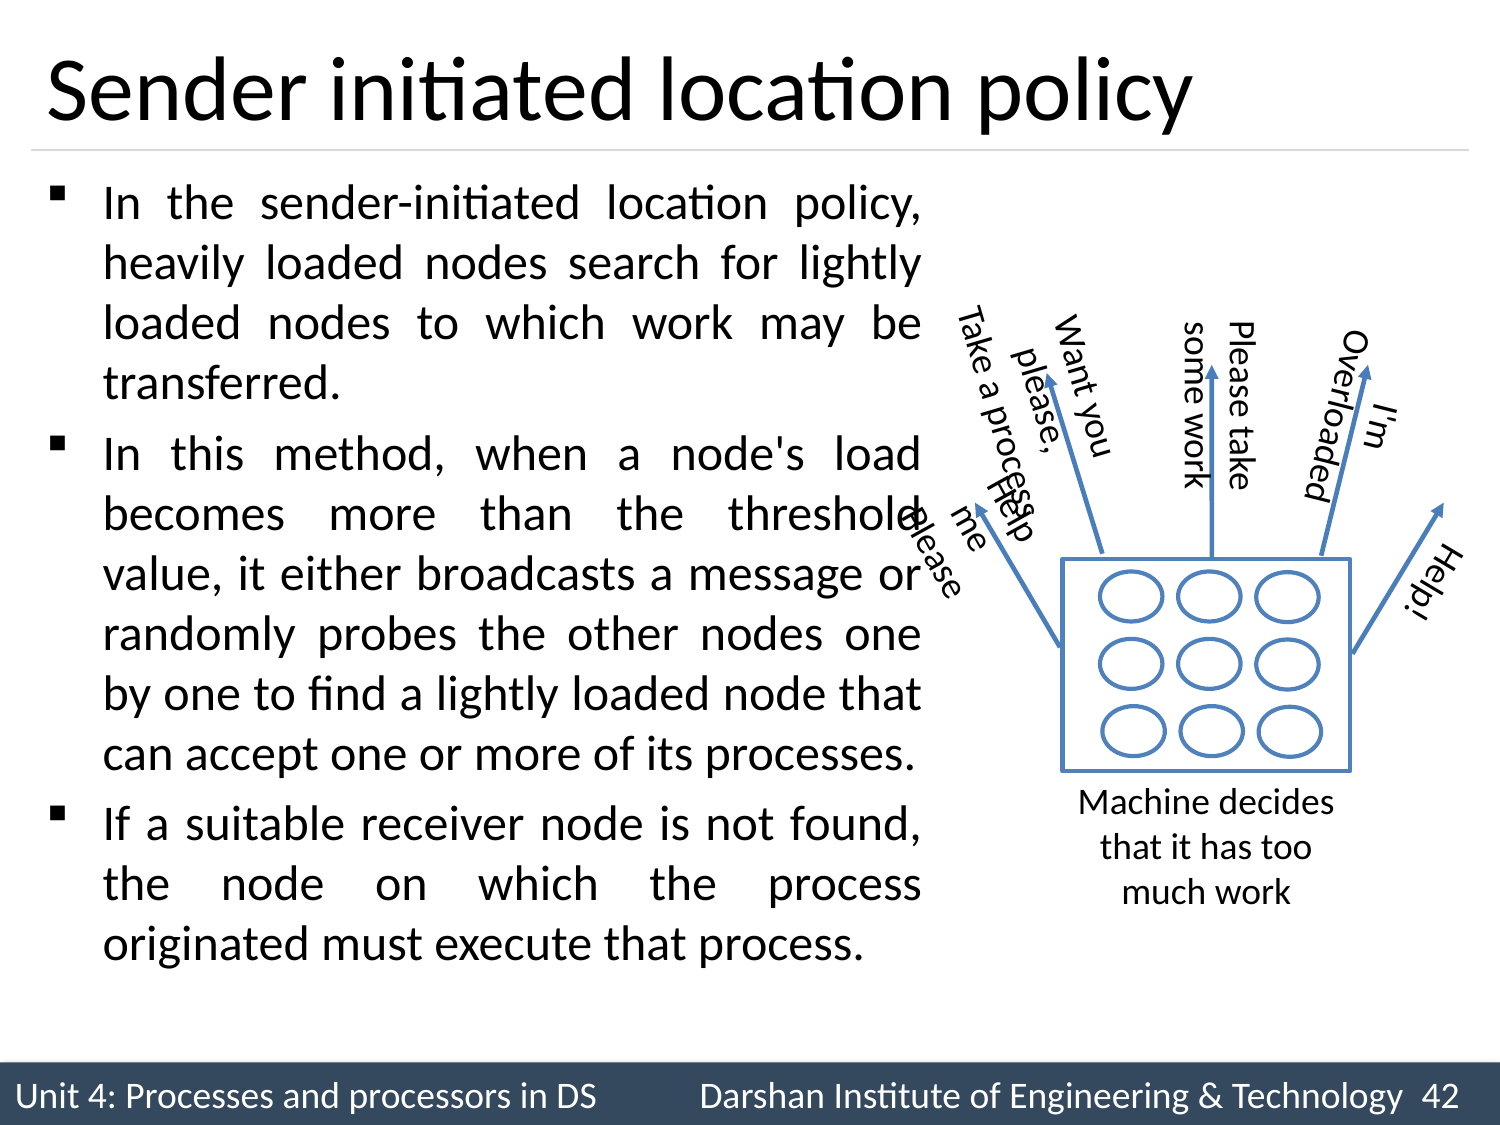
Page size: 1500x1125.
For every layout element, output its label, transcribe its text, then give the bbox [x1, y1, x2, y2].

text_box [1100, 704, 1167, 759]
text_box Machine decides that it has too much work [1057, 769, 1355, 920]
list In the sender-initiated location policy, heavily loaded nodes search for lightly loaded nodes to which work may be transferred. In this method, when a node's load becomes more than the threshold value, it either broadcasts a message or randomly probes the other nodes one by one to find a lightly loaded node that can accept one or more of its processes. If a suitable receiver node is not found, the node on which the process originated must execute that process. [31, 162, 938, 1038]
text_box [1060, 557, 1352, 769]
text_box [1176, 569, 1243, 624]
text_box [1254, 637, 1321, 692]
title Sender initiated location policy [31, 17, 1469, 150]
text_box I'm Overloaded [1267, 297, 1440, 527]
text_box [1256, 704, 1324, 759]
text_box Please take some work [1153, 292, 1275, 520]
text_box [1178, 704, 1246, 759]
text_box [1352, 502, 1444, 655]
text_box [1320, 364, 1369, 556]
text_box [1097, 569, 1165, 624]
text_box [1254, 570, 1321, 625]
text_box Help me Please [901, 432, 1026, 613]
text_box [974, 502, 1061, 648]
text_box [1176, 636, 1243, 691]
text_box [1097, 636, 1165, 691]
text_box Want you please, Take a process [961, 244, 1153, 527]
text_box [1046, 372, 1103, 554]
text_box Help! [1448, 514, 1496, 622]
